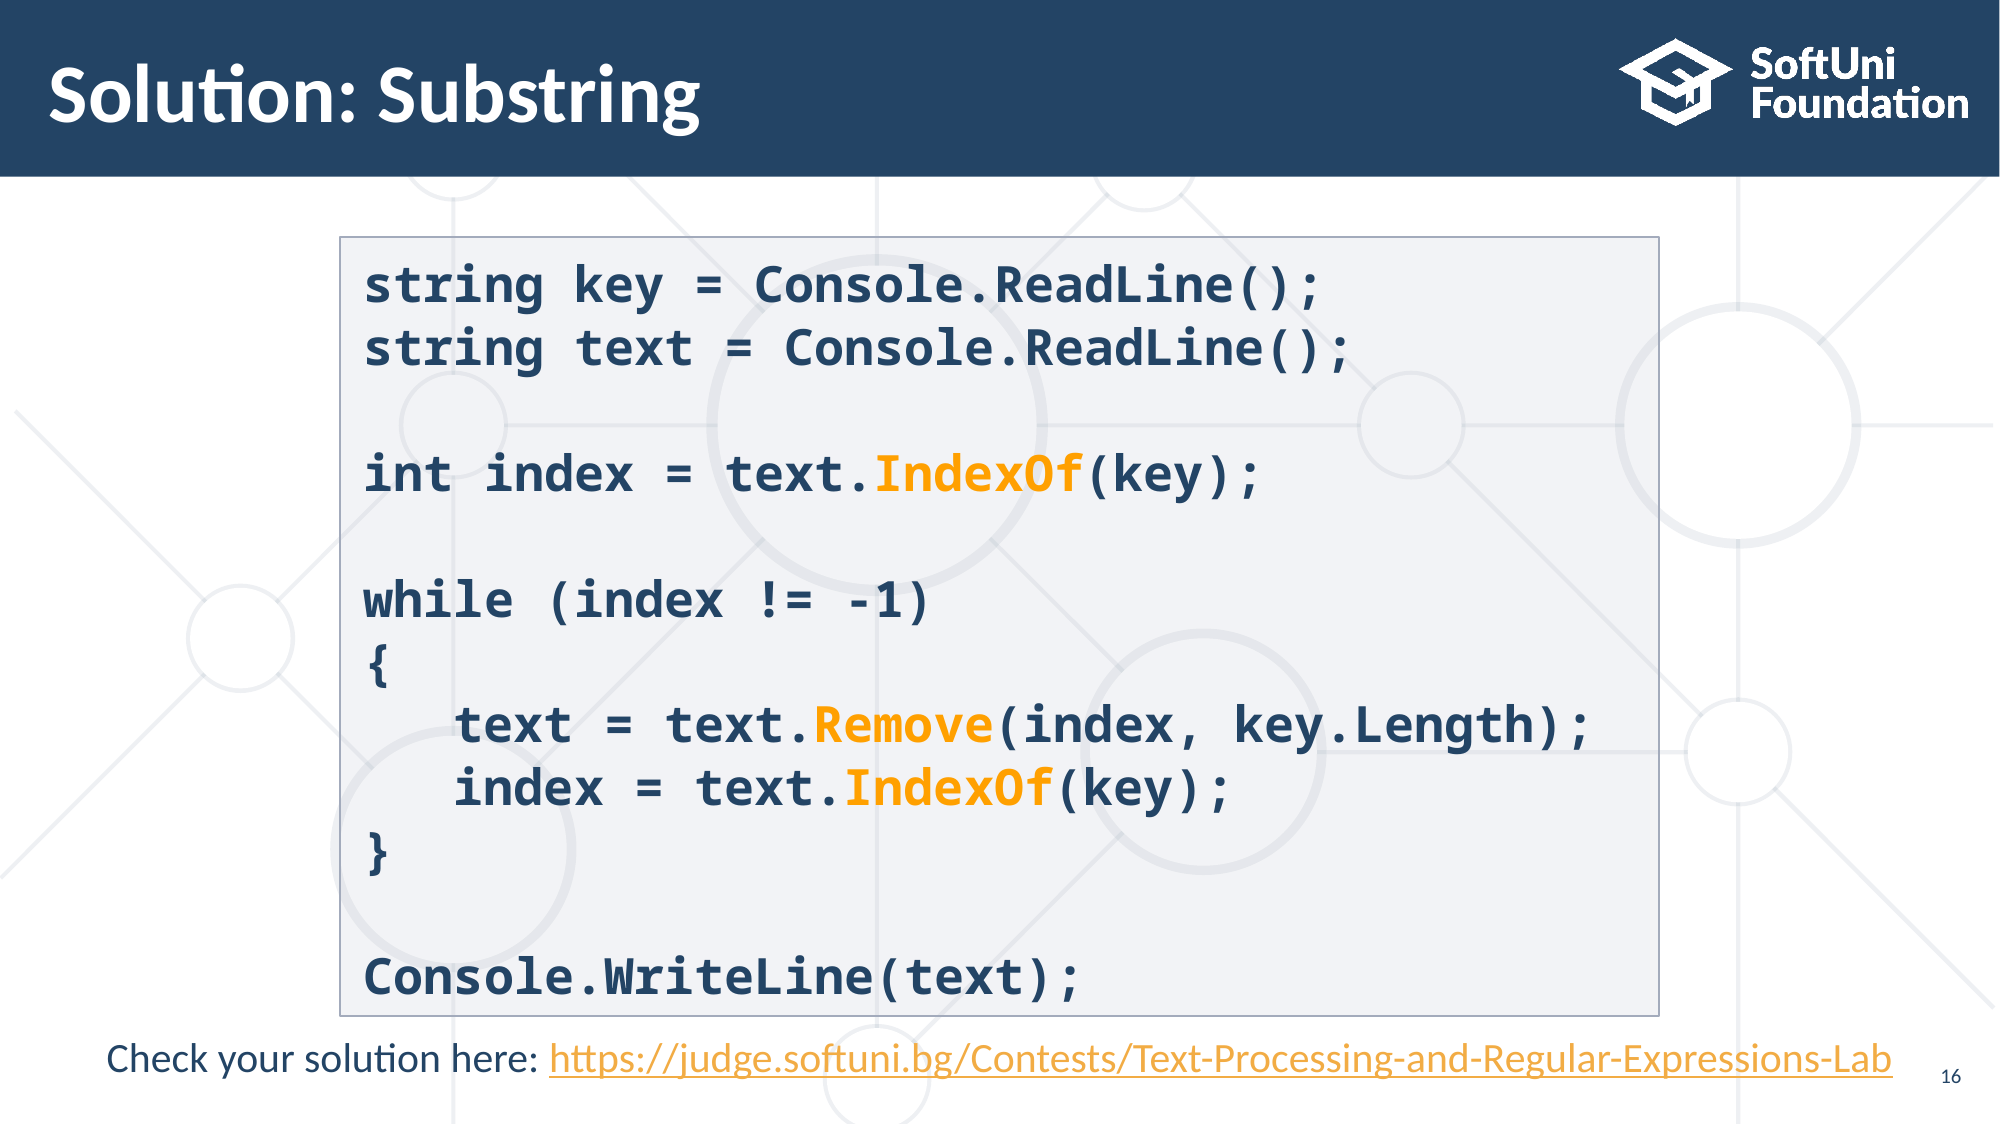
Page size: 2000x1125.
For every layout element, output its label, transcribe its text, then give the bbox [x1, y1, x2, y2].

picture [1618, 38, 1968, 126]
title Solution: Substring [31, 16, 1591, 162]
slide_number 16 [1896, 1049, 1968, 1101]
text_box Check your solution here: https://judge.softuni.bg/Contests/Text-Processing-and-Regular-Expressions-Lab [81, 1023, 1919, 1089]
text_box string key = Console.ReadLine(); string text = Console.ReadLine(); int index = text.IndexOf(key); while (index != -1) { text = text.Remove(index, key.Length); index = text.IndexOf(key); } Console.WriteLine(text); [340, 237, 1660, 1017]
